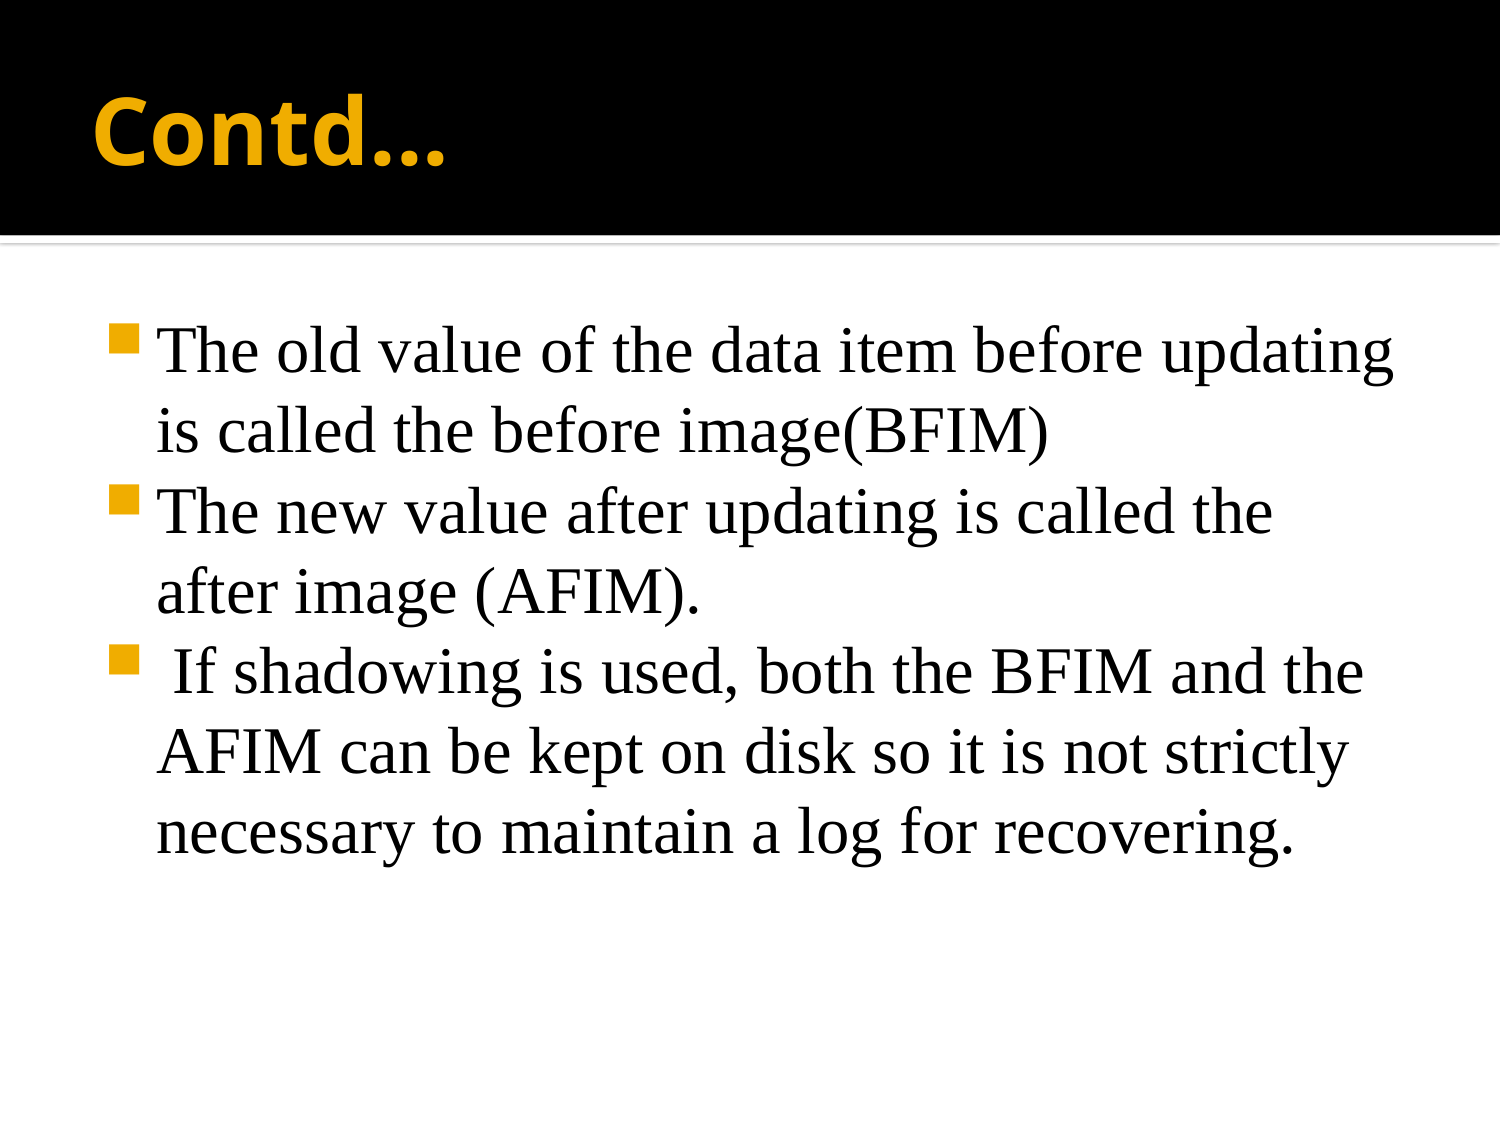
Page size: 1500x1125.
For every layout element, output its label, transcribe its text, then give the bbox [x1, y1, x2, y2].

list The old value of the data item before updating is called the before image(BFIM) The new value after updating is called the after image (AFIM). If shadowing is used, both the BFIM and the AFIM can be kept on disk so it is not strictly necessary to maintain a log for recovering. [75, 291, 1425, 1050]
title Contd... [75, 25, 1425, 231]
